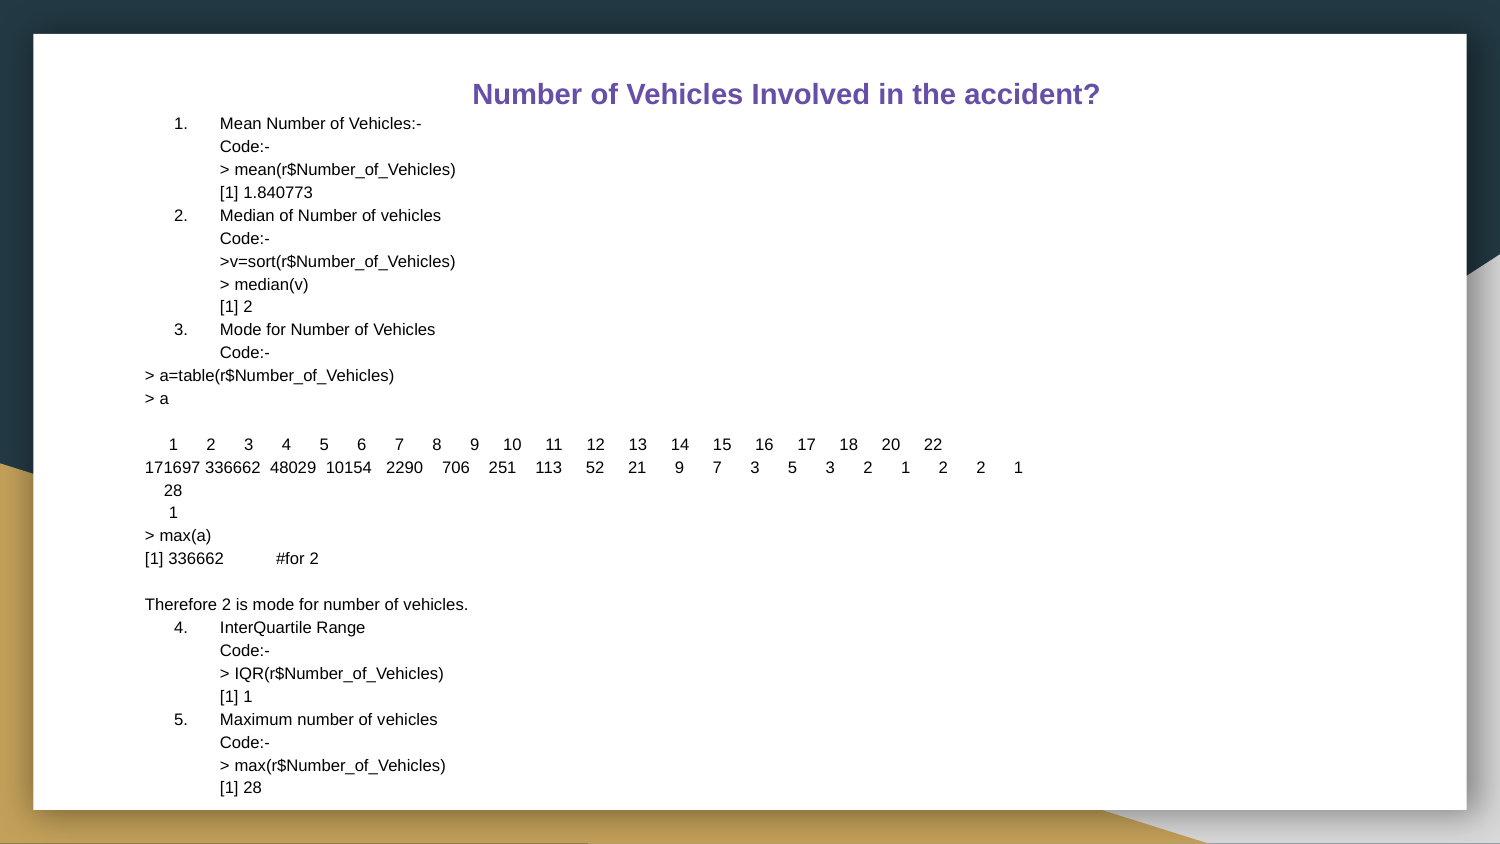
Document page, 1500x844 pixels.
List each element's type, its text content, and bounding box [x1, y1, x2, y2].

list Number of Vehicles Involved in the accident? Mean Number of Vehicles:- Code:- > mean(r$Number_of_Vehicles) [1] 1.840773 Median of Number of vehicles Code:- >v=sort(r$Number_of_Vehicles) > median(v) [1] 2 Mode for Number of Vehicles Code:- > a=table(r$Number_of_Vehicles) > a 1 2 3 4 5 6 7 8 9 10 11 12 13 14 15 16 17 18 20 22 171697 336662 48029 10154 2290 706 251 113 52 21 9 7 3 5 3 2 1 2 2 1 28 1 > max(a) [1] 336662 #for 2 Therefore 2 is mode for number of vehicles. InterQuartile Range Code:- > IQR(r$Number_of_Vehicles) [1] 1 Maximum number of vehicles Code:- > max(r$Number_of_Vehicles) [1] 28 [54, 54, 1444, 784]
